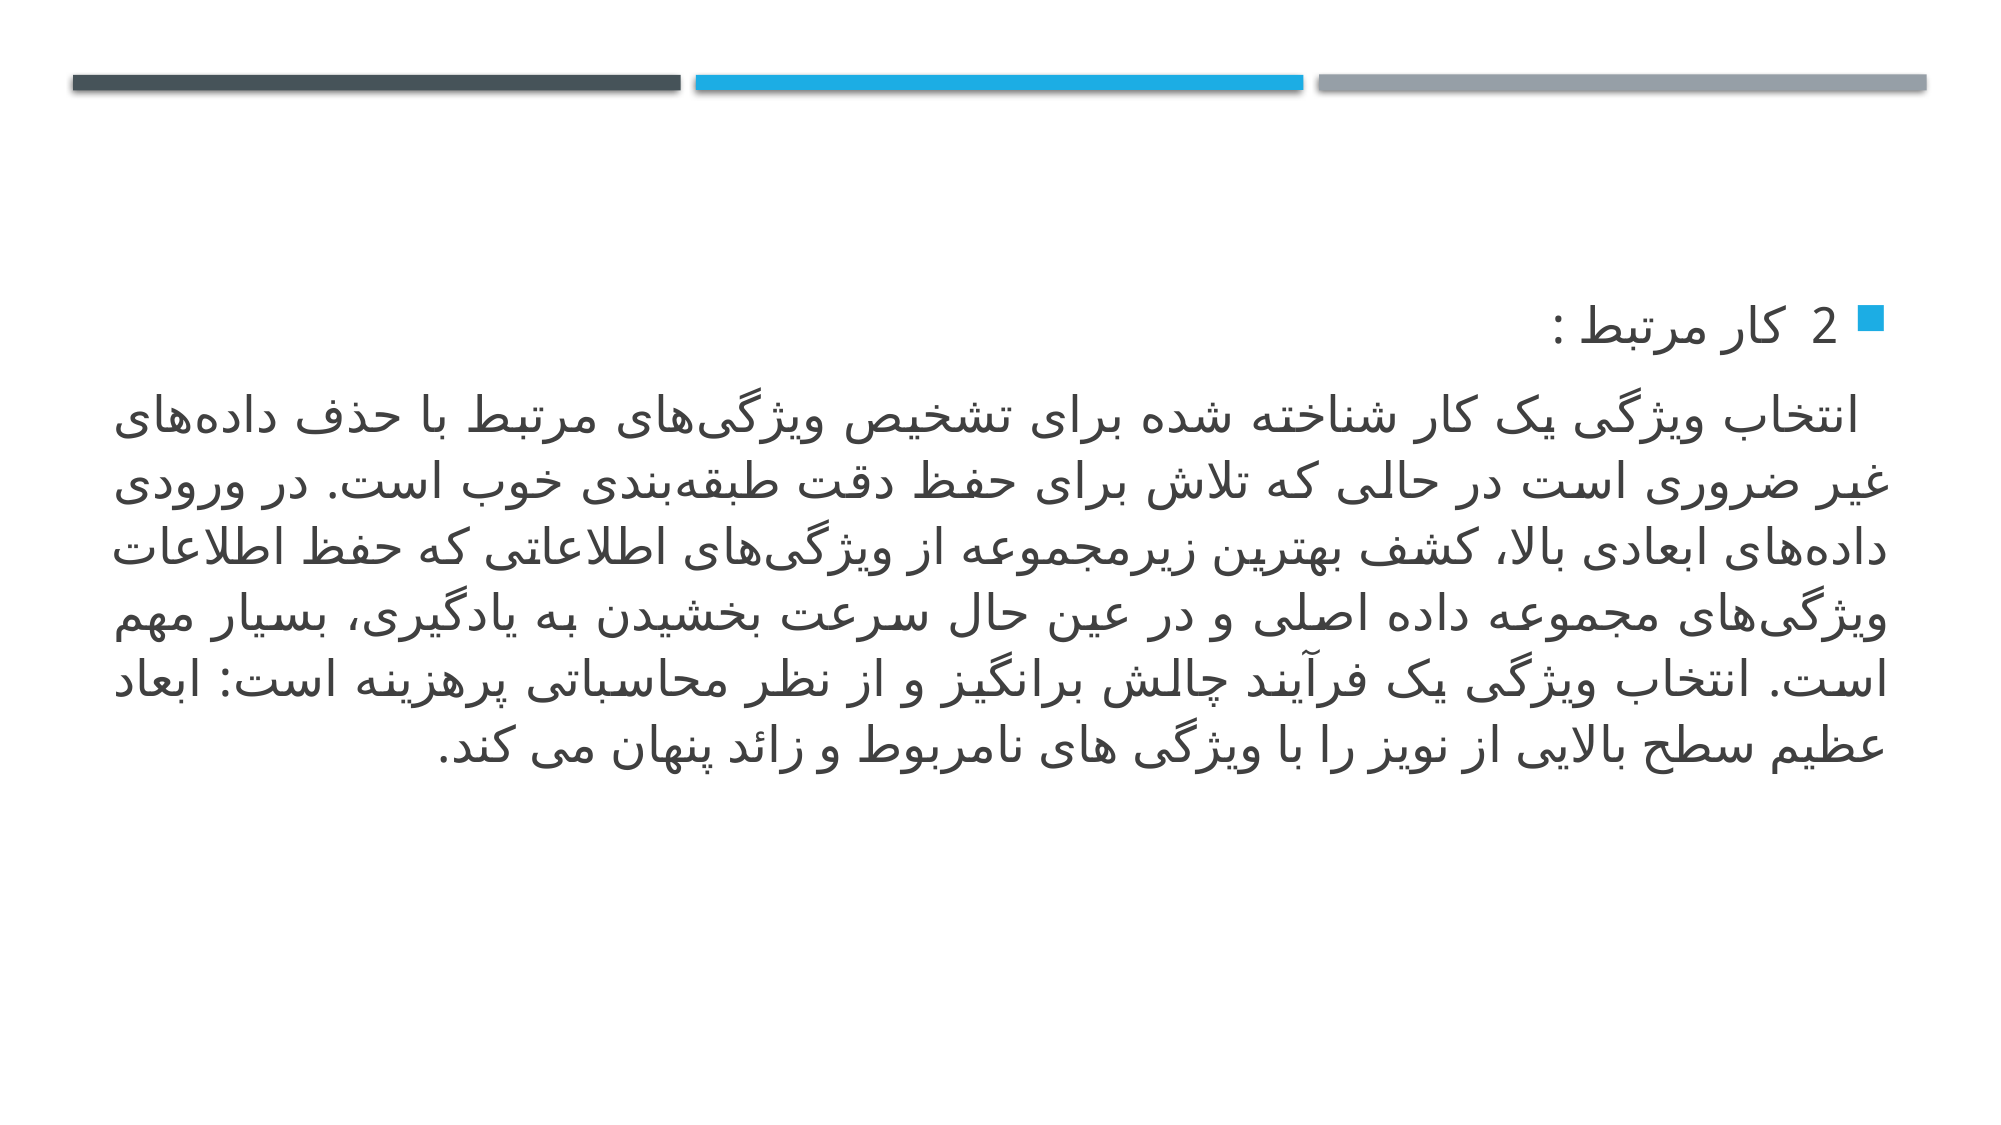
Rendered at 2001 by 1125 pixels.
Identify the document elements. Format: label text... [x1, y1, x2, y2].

list 2 کار مرتبط : انتخاب ویژگی یک کار شناخته شده برای تشخیص ویژگی‌های مرتبط با حذف داده‌های غیر ضروری است در حالی که تلاش برای حفظ دقت طبقه‌بندی خوب است. در ورودی داده‌های ابعادی بالا، کشف بهترین زیرمجموعه از ویژگی‌های اطلاعاتی که حفظ اطلاعات ویژگی‌های مجموعه داده اصلی و در عین حال سرعت بخشیدن به یادگیری، بسیار مهم است. انتخاب ویژگی یک فرآیند چالش برانگیز و از نظر محاسباتی پرهزینه است: ابعاد عظیم سطح بالایی از نویز را با ویژگی های نامربوط و زائد پنهان می کند. [95, 117, 1905, 1031]
